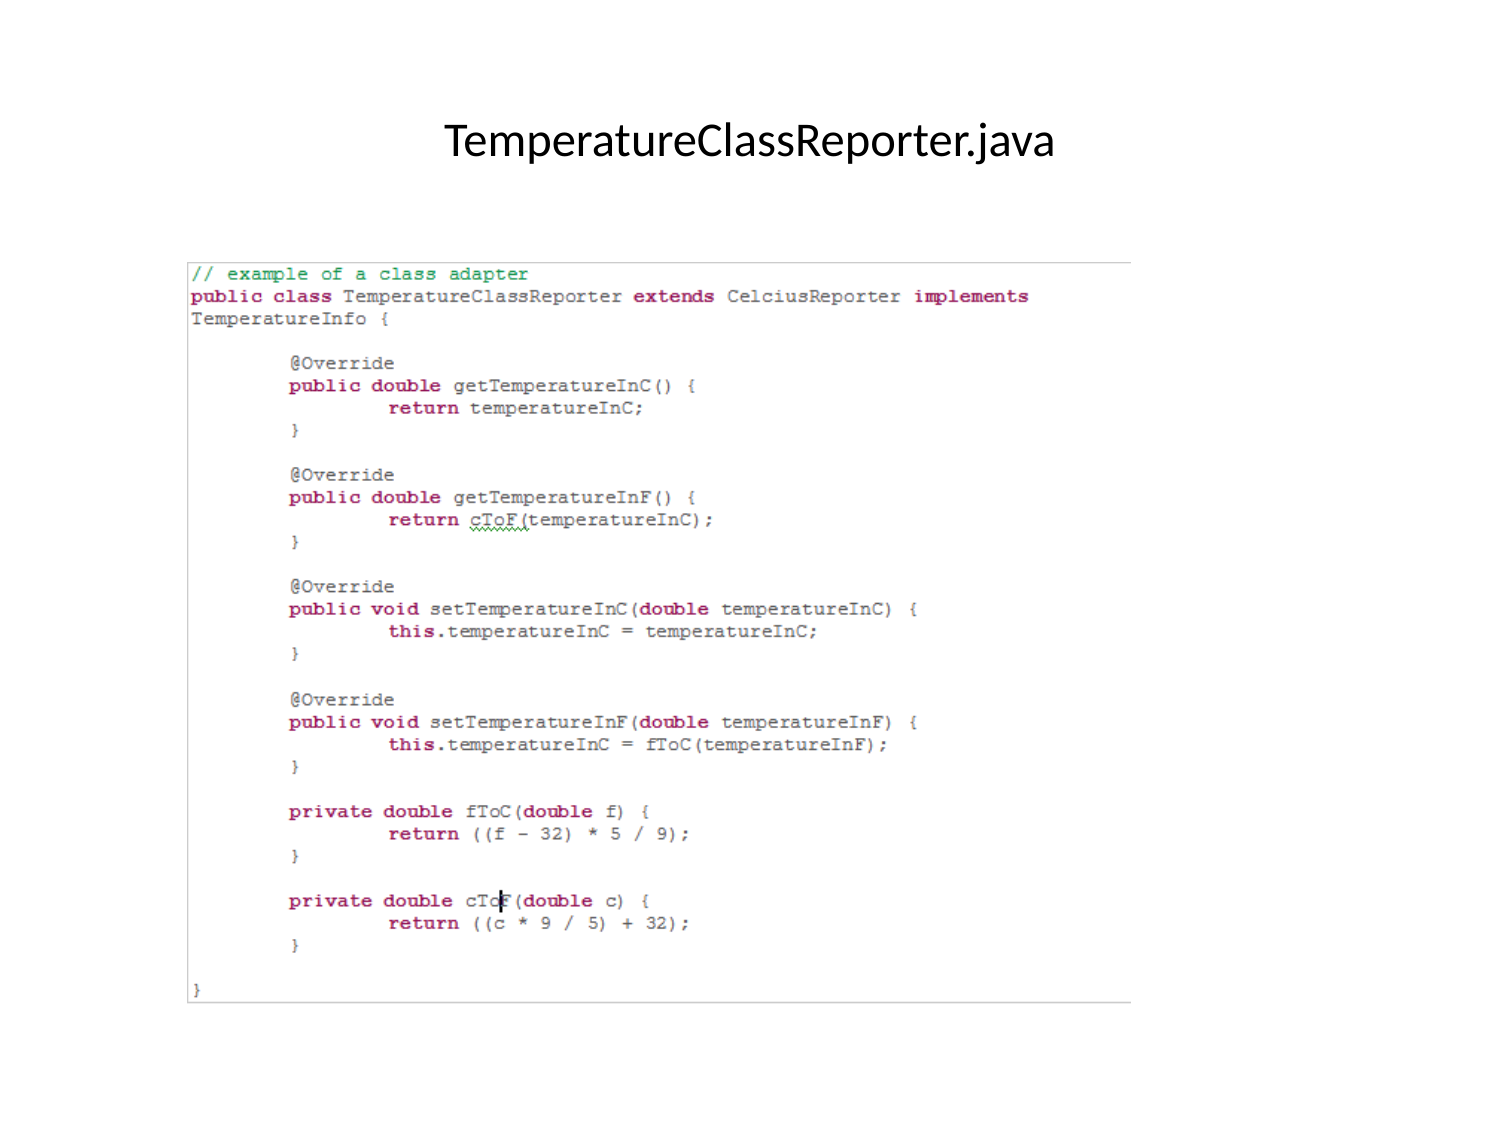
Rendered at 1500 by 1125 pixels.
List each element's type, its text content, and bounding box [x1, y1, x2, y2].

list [187, 262, 1131, 1006]
title TemperatureClassReporter.java [75, 99, 1425, 233]
